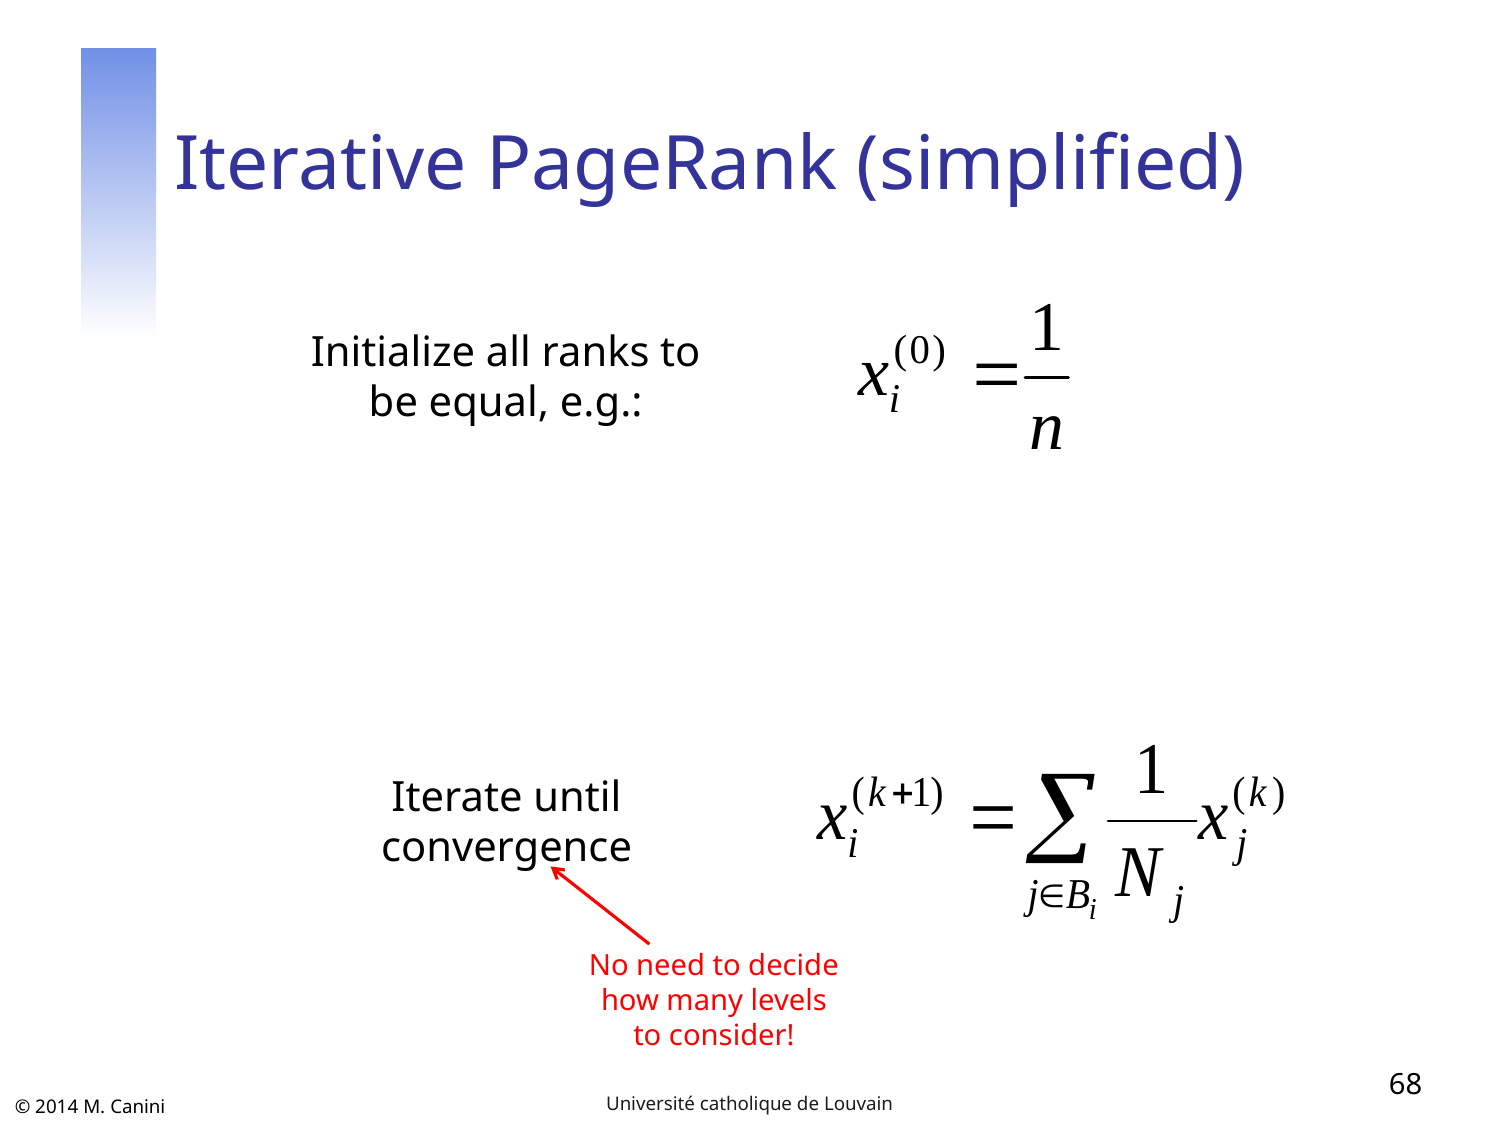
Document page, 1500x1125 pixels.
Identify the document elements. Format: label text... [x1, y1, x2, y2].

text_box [844, 284, 1084, 465]
footer Université catholique de Louvain [512, 1083, 987, 1125]
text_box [550, 866, 650, 945]
text_box Iterate until convergence [366, 762, 647, 878]
text_box Initialize all ranks to be equal, e.g.: [296, 317, 716, 433]
slide_number 68 [1124, 1037, 1438, 1113]
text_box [804, 723, 1299, 937]
text_box No need to decide how many levels to consider! [574, 938, 854, 1059]
title Iterative PageRank (simplified) [158, 49, 1438, 213]
